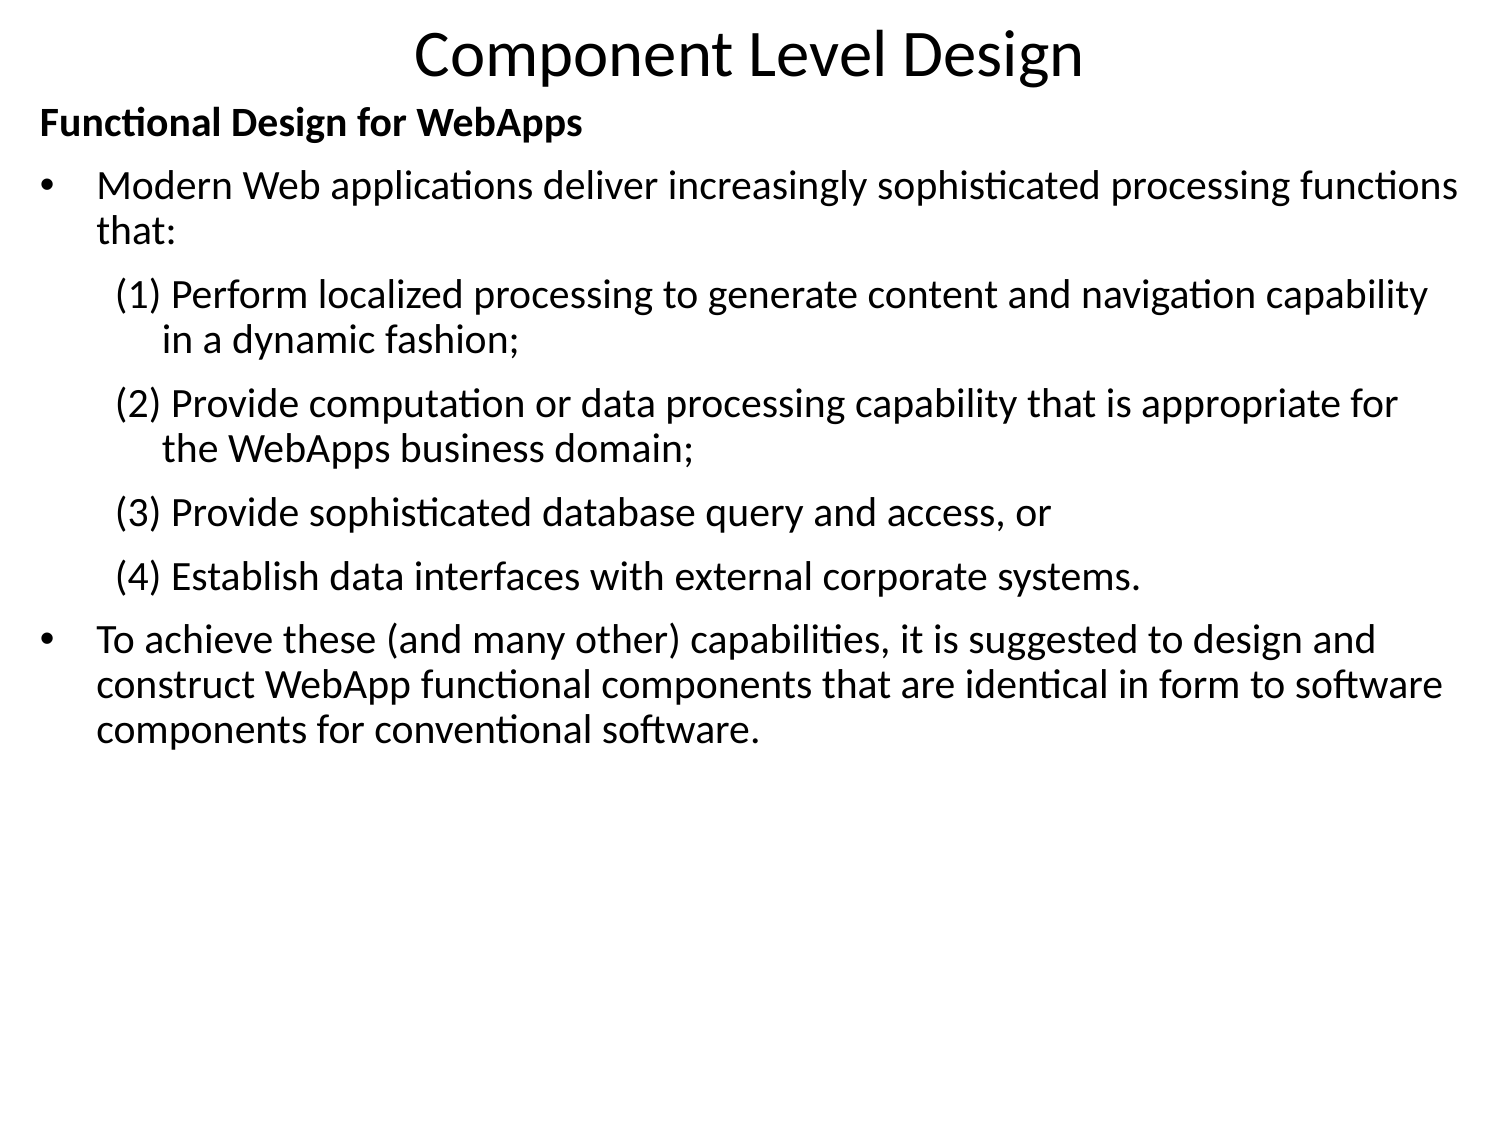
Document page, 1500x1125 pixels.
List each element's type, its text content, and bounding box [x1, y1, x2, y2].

title Component Level Design [75, 0, 1425, 87]
list Functional Design for WebApps Modern Web applications deliver increasingly sophisticated processing functions that: (1) Perform localized processing to generate content and navigation capability in a dynamic fashion; (2) Provide computation or data processing capability that is appropriate for the WebApps business domain; (3) Provide sophisticated database query and access, or (4) Establish data interfaces with external corporate systems. To achieve these (and many other) capabilities, it is suggested to design and construct WebApp functional components that are identical in form to software components for conventional software. [24, 87, 1475, 1100]
